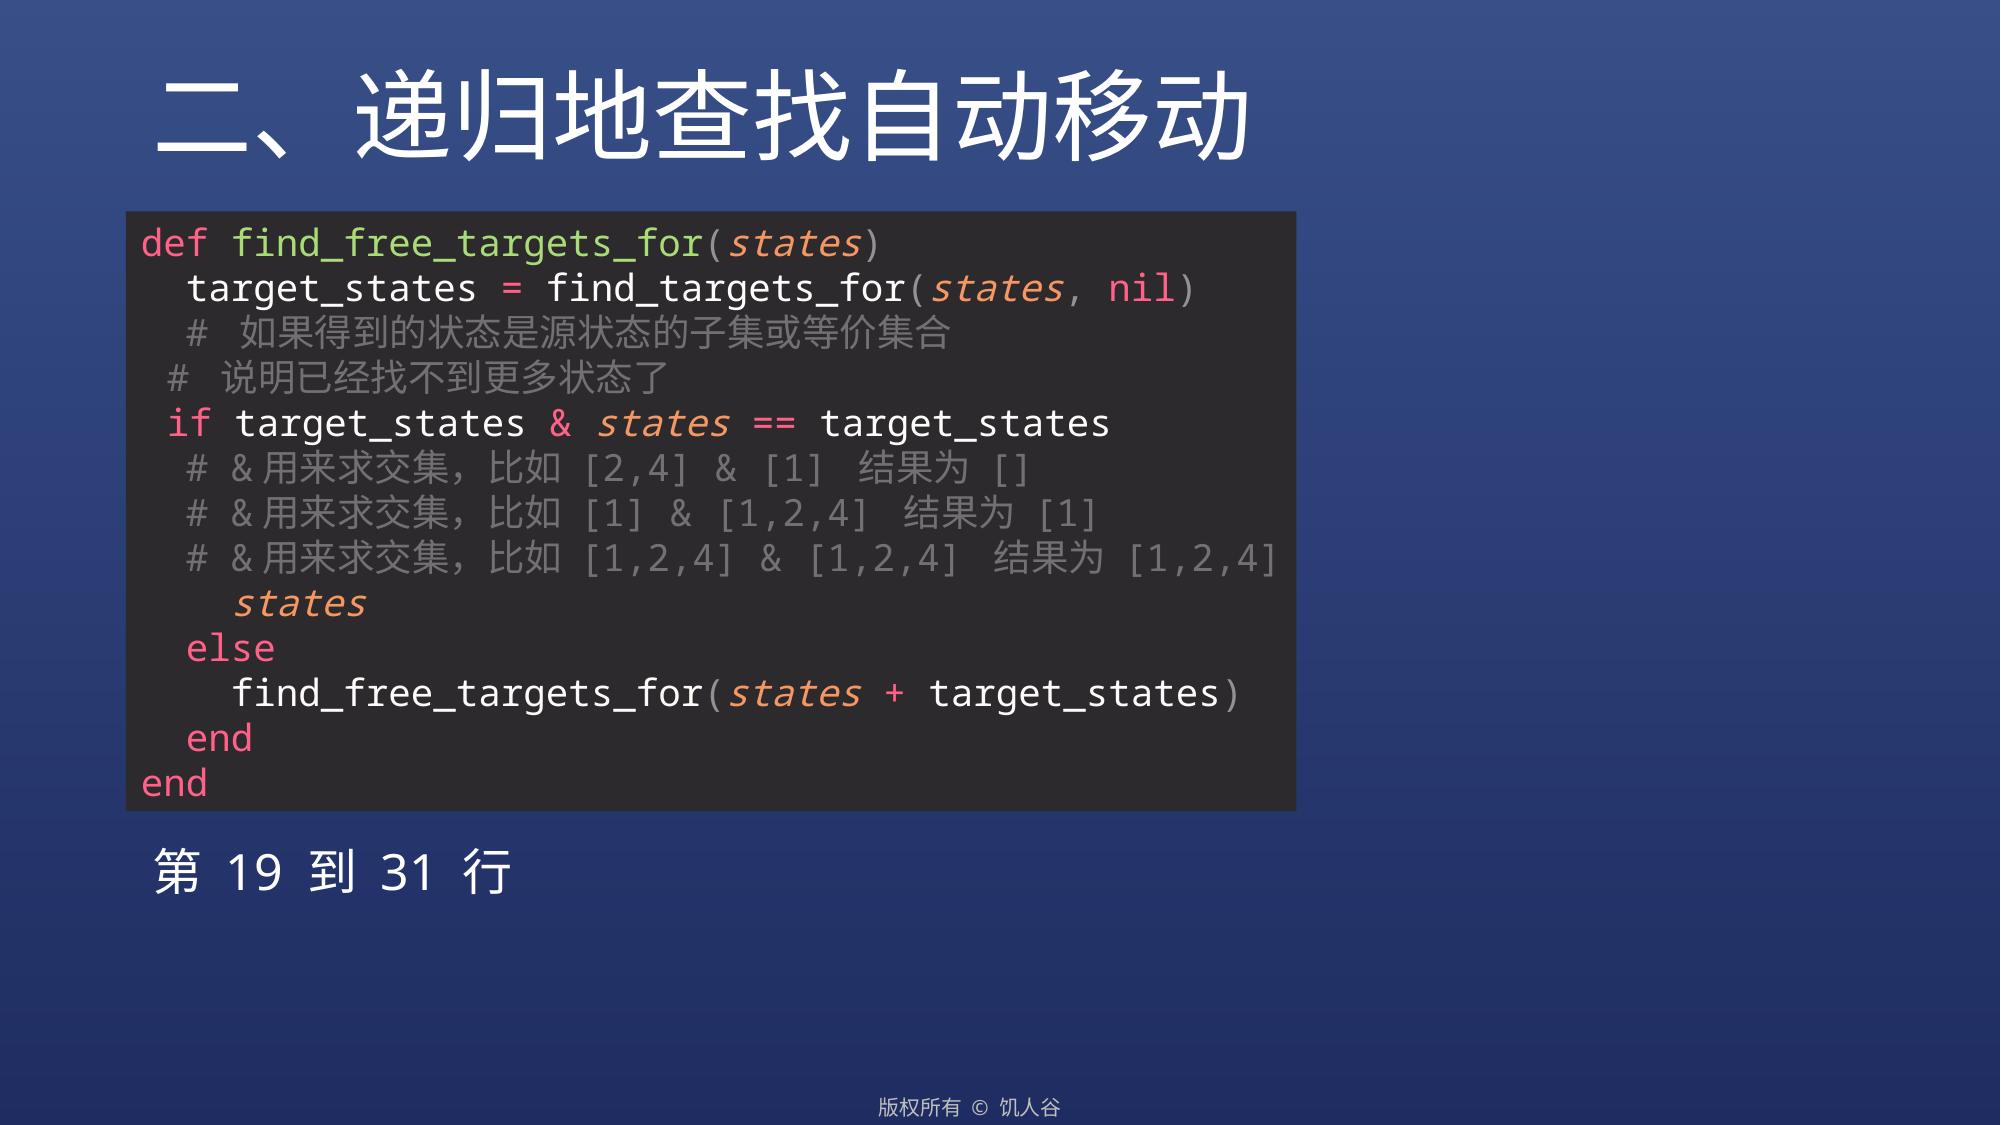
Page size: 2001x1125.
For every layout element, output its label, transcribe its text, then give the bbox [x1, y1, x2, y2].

list 第 19 到 31 行 [137, 839, 1863, 1090]
text_box def find_free_targets_for(states) target_states = find_targets_for(states, nil) # 如果得到的状态是源状态的子集或等价集合 # 说明已经找不到更多状态了 if target_states & states == target_states # &用来求交集，比如 [2,4] & [1] 结果为 [] # &用来求交集，比如 [1] & [1,2,4] 结果为 [1] # &用来求交集，比如 [1,2,4] & [1,2,4] 结果为 [1,2,4] states else find_free_targets_for(states + target_states) end end [125, 211, 1297, 812]
title 二、递归地查找自动移动 [137, 59, 1863, 184]
